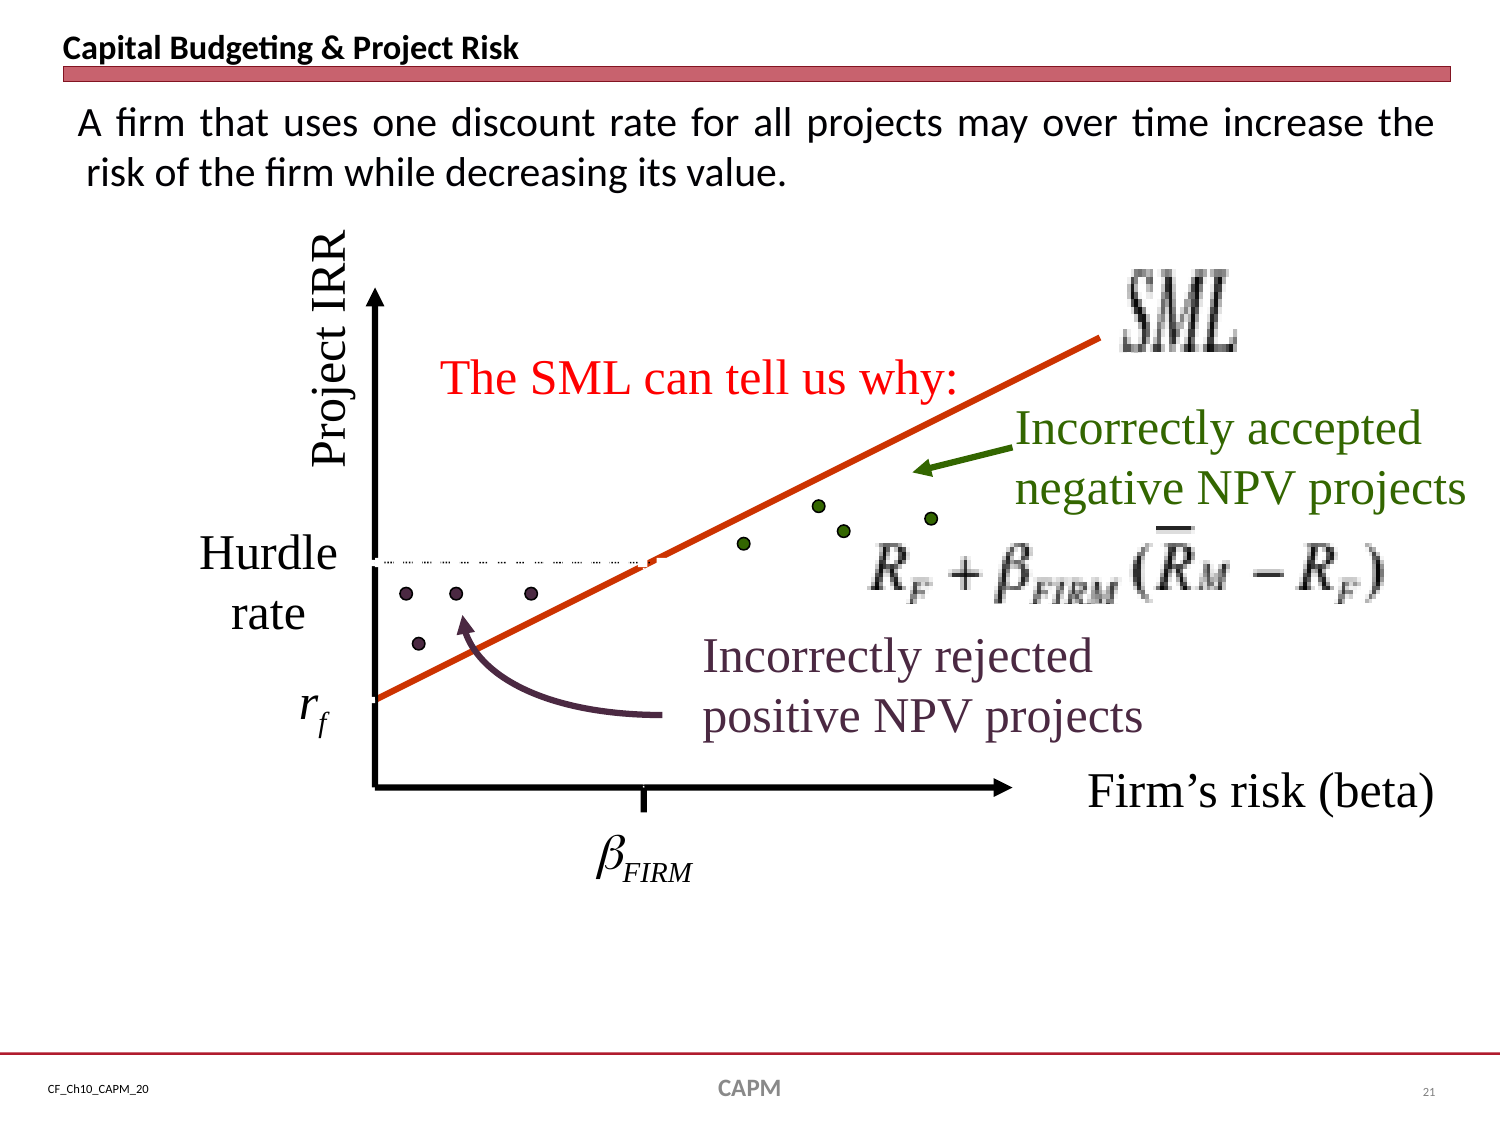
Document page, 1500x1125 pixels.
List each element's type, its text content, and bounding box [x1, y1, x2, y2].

text_box [449, 587, 463, 600]
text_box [574, 562, 713, 613]
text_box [462, 614, 1201, 751]
text_box [412, 637, 425, 650]
text_box [524, 587, 538, 600]
text_box [368, 287, 382, 562]
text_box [1112, 262, 1238, 353]
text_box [912, 387, 1500, 523]
text_box [737, 537, 750, 550]
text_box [262, 662, 376, 738]
text_box Project IRR [287, 215, 363, 512]
text_box Hurdle rate [174, 512, 363, 648]
text_box [399, 587, 413, 600]
footer CAPM [512, 1056, 988, 1117]
slide_number 21 [1375, 1061, 1451, 1122]
text_box The SML can tell us why: [424, 337, 1025, 413]
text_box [859, 522, 1388, 605]
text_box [574, 758, 713, 888]
text_box Firm’s risk (beta) [800, 749, 1450, 825]
text_box [837, 524, 850, 538]
list A firm that uses one discount rate for all projects may over time increase the risk of the firm while decreasing its value. [63, 87, 1451, 1041]
title Capital Budgeting & Project Risk [62, 6, 1451, 67]
text_box [812, 499, 825, 513]
